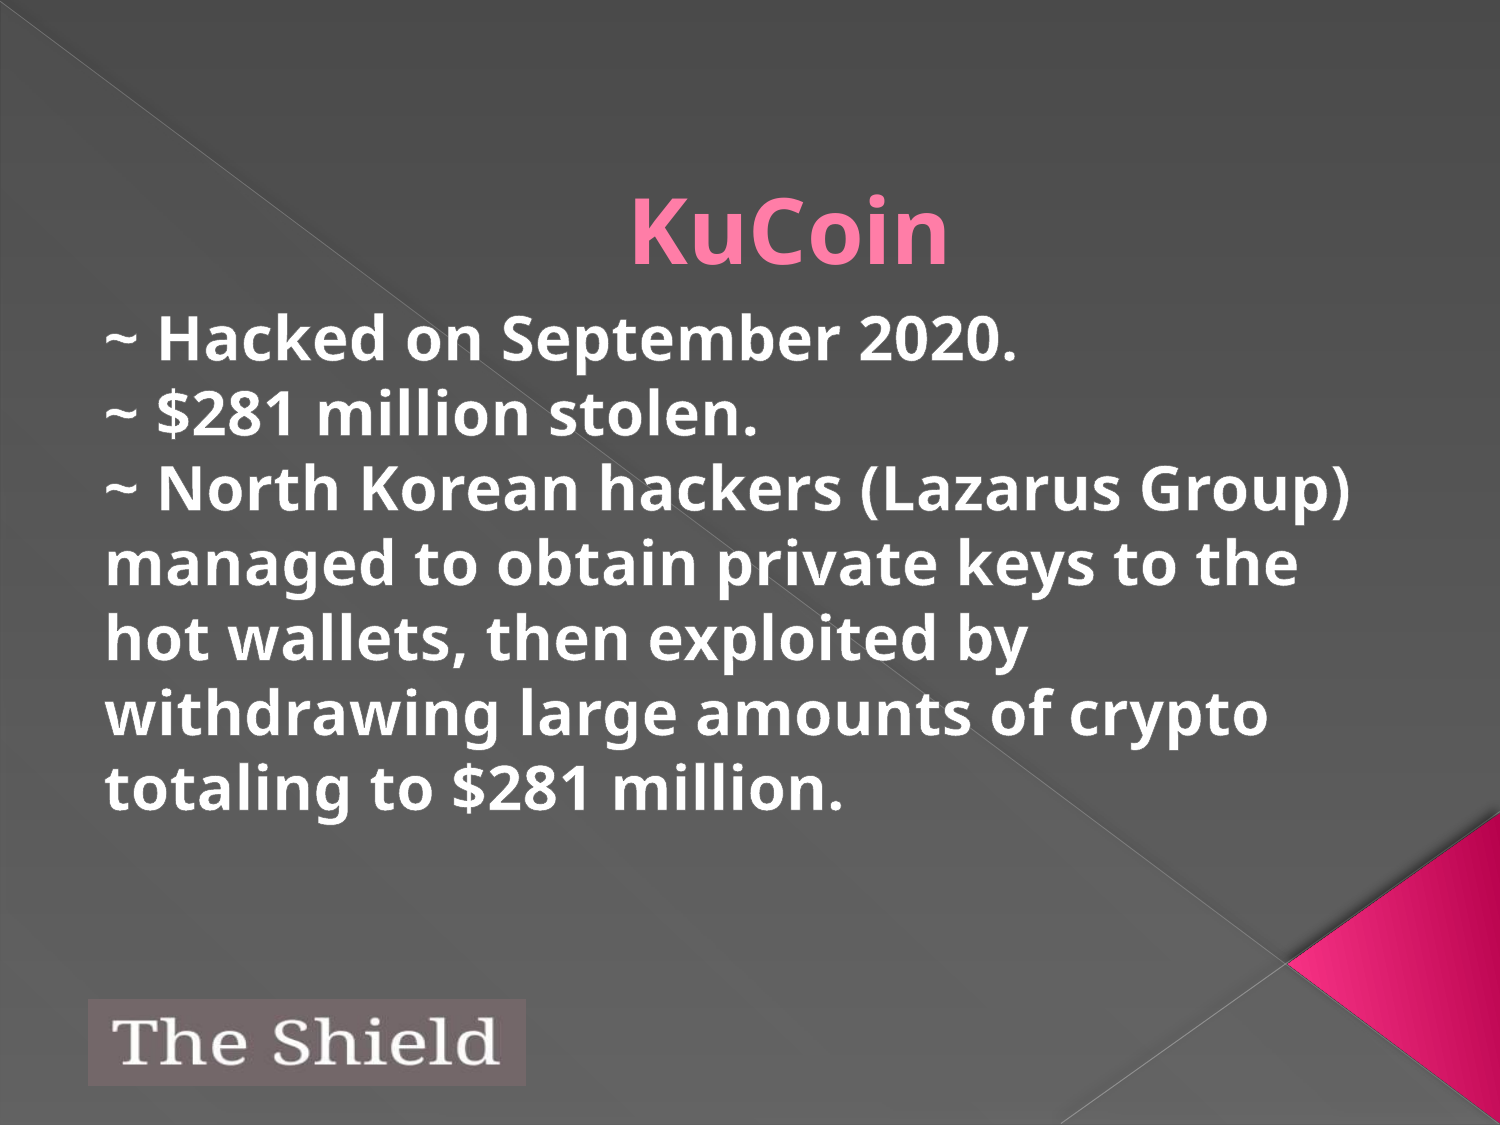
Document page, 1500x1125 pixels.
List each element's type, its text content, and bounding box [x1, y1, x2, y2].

title KuCoin [88, 127, 1412, 290]
subtitle ~ Hacked on September 2020. ~ $281 million stolen. ~ North Korean hackers (Lazarus Group) managed to obtain private keys to the hot wallets, then exploited by withdrawing large amounts of crypto totaling to $281 million. [88, 290, 1412, 870]
picture [88, 999, 526, 1086]
